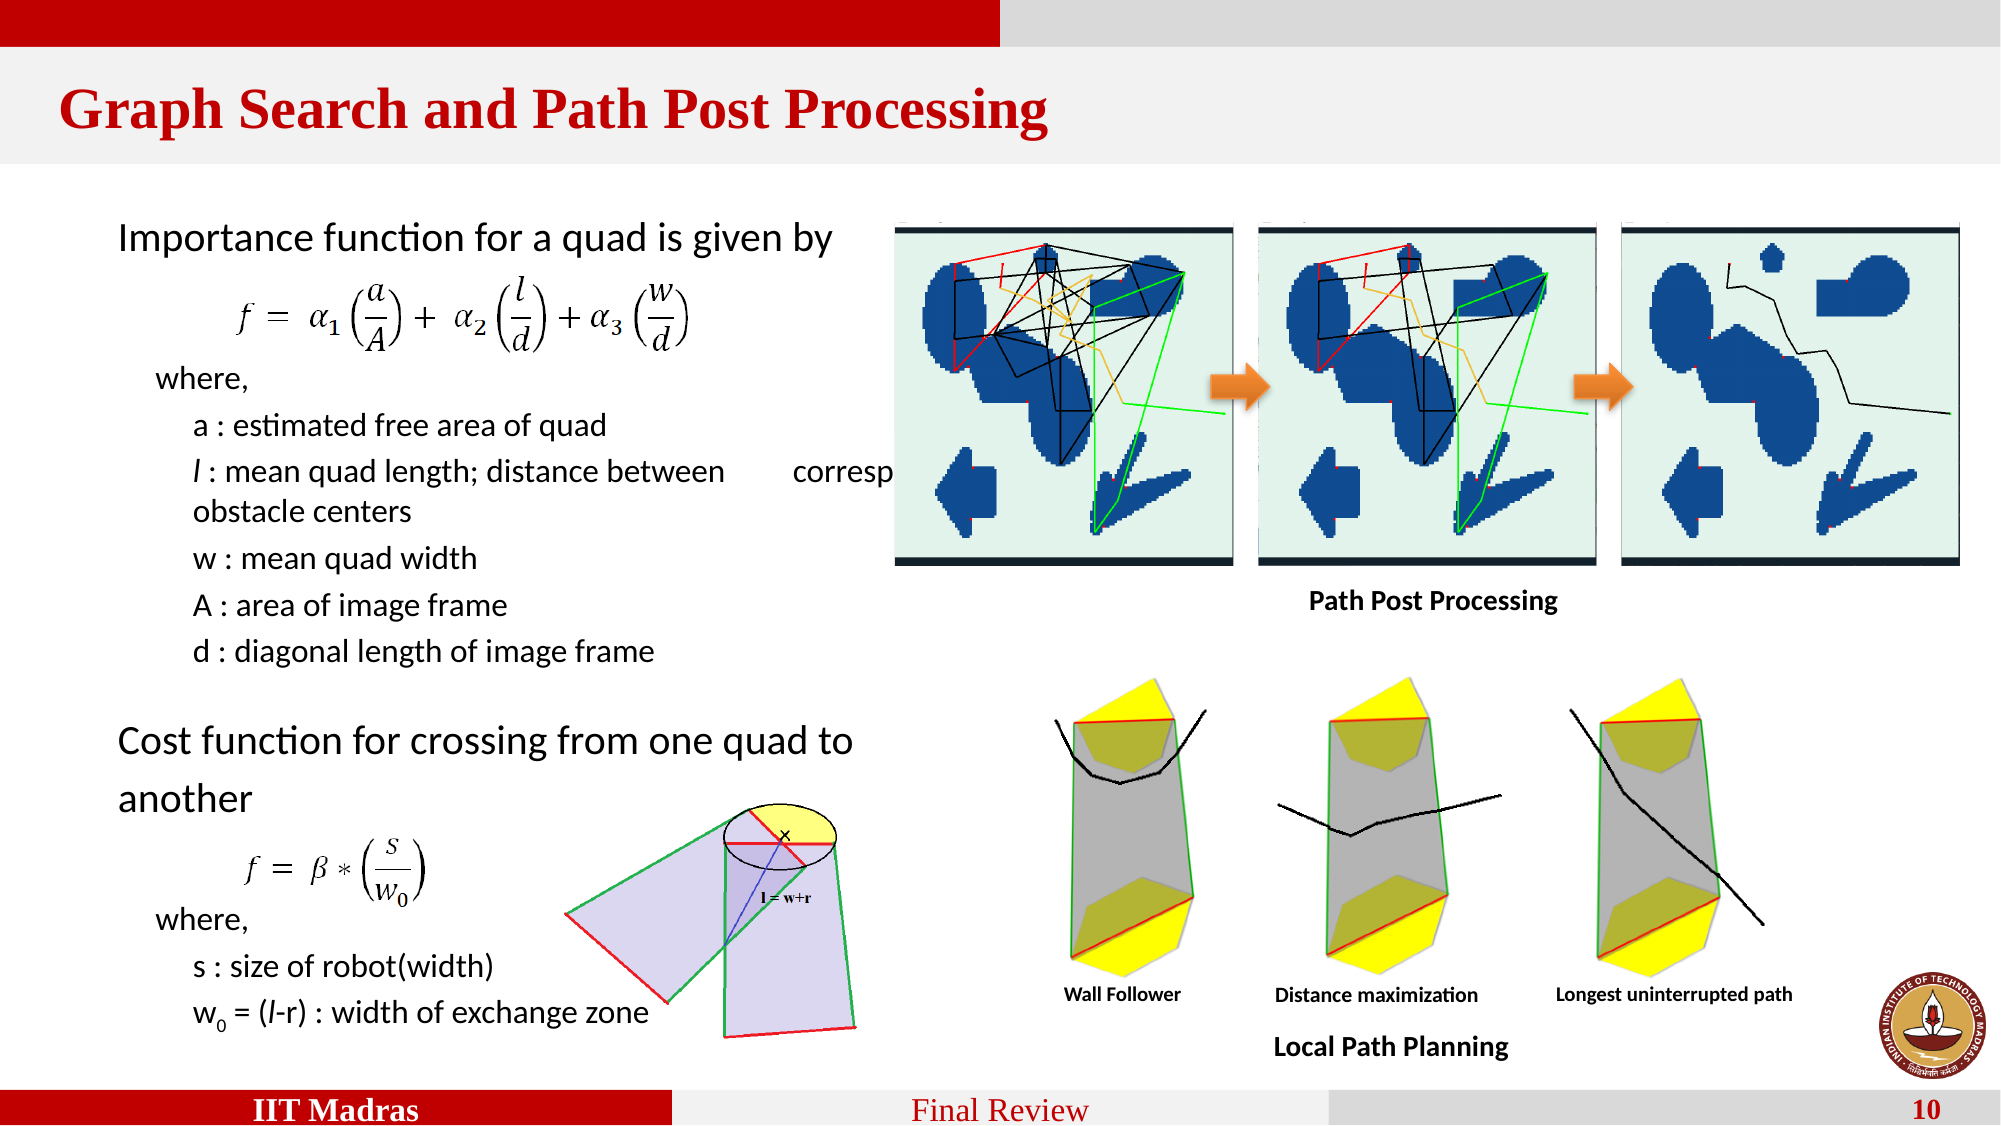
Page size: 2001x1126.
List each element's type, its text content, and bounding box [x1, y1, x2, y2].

text_box Final Review [670, 1088, 1330, 1126]
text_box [894, 222, 1961, 566]
text_box Graph Search and Path Post Processing [0, 45, 2001, 166]
text_box Path Post Processing [1294, 574, 1574, 624]
picture [554, 796, 884, 1045]
list Importance function for a quad is given by where, a : estimated free area of quad l : mean quad length; distance between corresponding obstacle centers w : mean quad width A : area of image frame d : diagonal length of image frame Cost function for crossing from one quad to another where, s : size of robot(width) w0 = (l-r) : width of exchange zone [97, 199, 1899, 1088]
text_box IIT Madras [0, 1088, 670, 1126]
picture [214, 269, 702, 373]
text_box 10 [1330, 1088, 2001, 1126]
text_box [998, 0, 2001, 45]
picture [238, 831, 427, 909]
text_box Local Path Planning [1259, 1023, 1525, 1070]
text_box [0, 0, 998, 45]
picture [1878, 972, 1986, 1080]
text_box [1035, 667, 1811, 1015]
